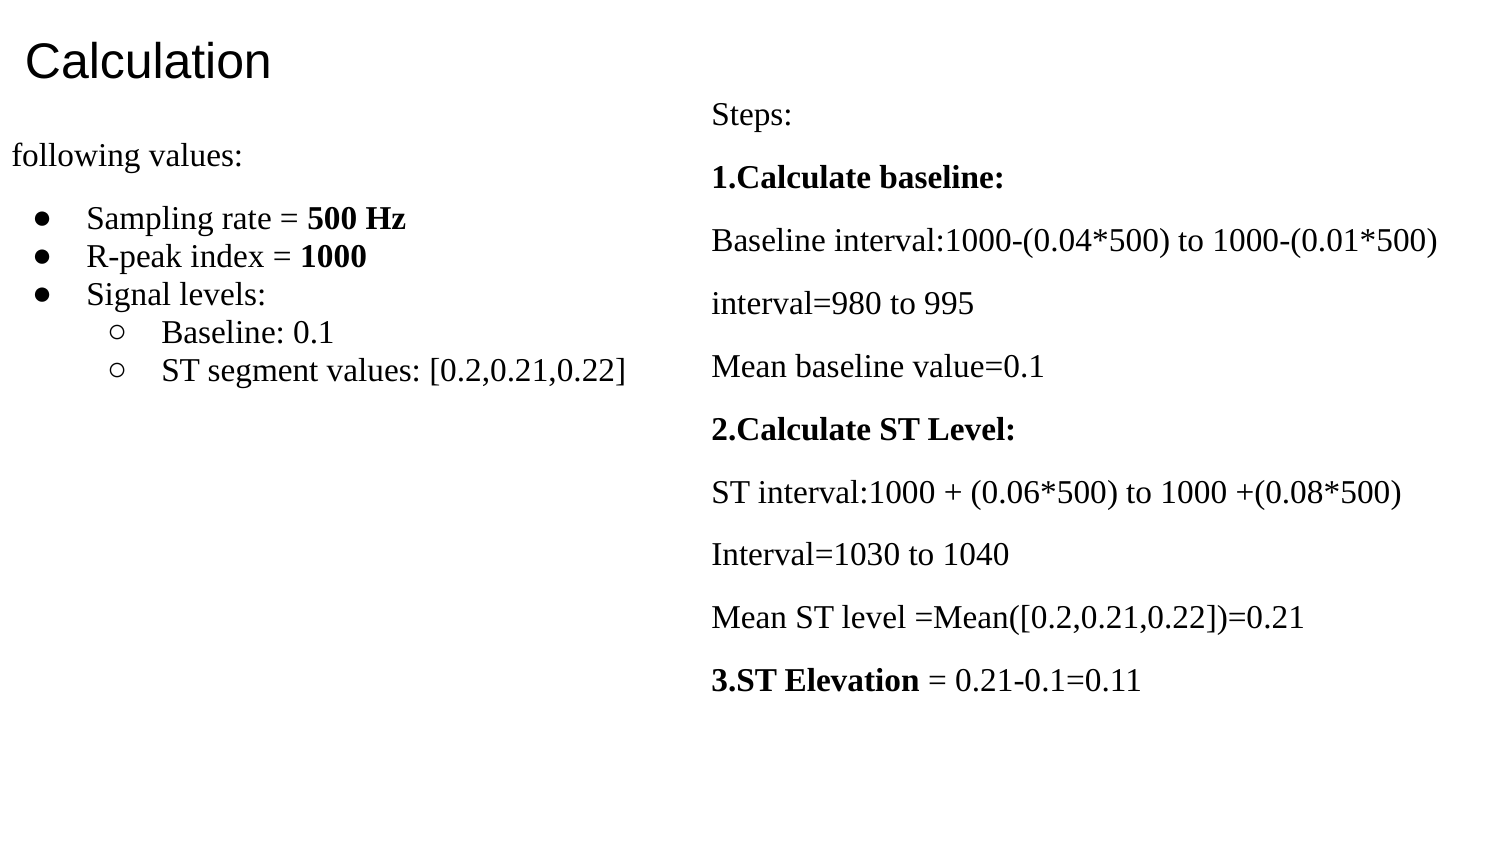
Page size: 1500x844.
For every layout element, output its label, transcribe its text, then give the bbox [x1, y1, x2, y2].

list Steps: 1.Calculate baseline: Baseline interval:1000-(0.04*500) to 1000-(0.01*500) interval=980 to 995 Mean baseline value=0.1 2.Calculate ST Level: ST interval:1000 + (0.06*500) to 1000 +(0.08*500) Interval=1030 to 1040 Mean ST level =Mean([0.2,0.21,0.22])=0.21 3.ST Elevation = 0.21-0.1=0.11 [700, 24, 1500, 819]
title Calculation [13, 27, 700, 131]
list following values: Sampling rate = 500 Hz R-peak index = 1000 Signal levels: Baseline: 0.1 ST segment values: [0.2,0.21,0.22] [0, 130, 649, 844]
